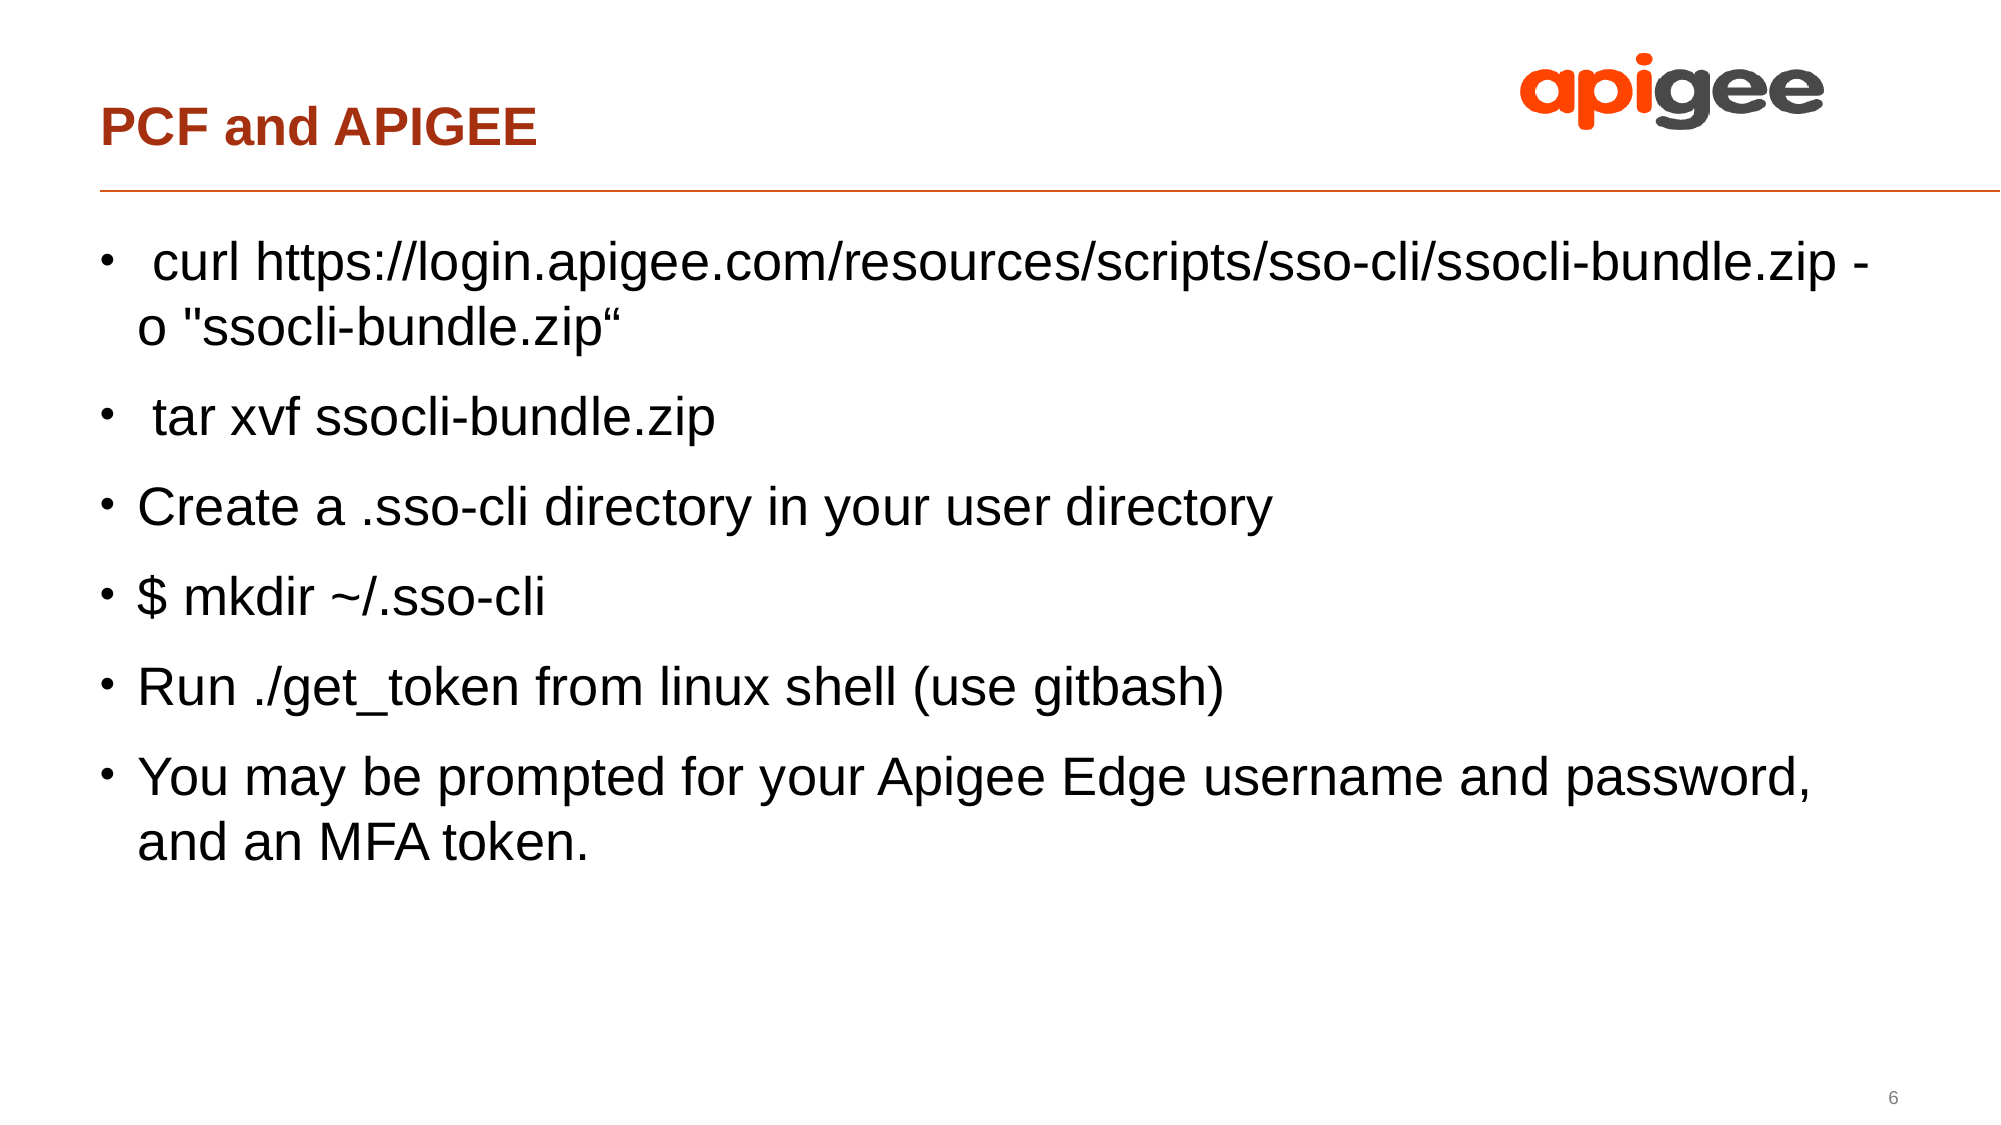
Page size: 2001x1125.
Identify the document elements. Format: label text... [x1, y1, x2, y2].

title PCF and APIGEE [100, 27, 1896, 157]
list curl https://login.apigee.com/resources/scripts/sso-cli/ssocli-bundle.zip -o "ssocli-bundle.zip“ tar xvf ssocli-bundle.zip Create a .sso-cli directory in your user directory $ mkdir ~/.sso-cli Run ./get_token from linux shell (use gitbash) You may be prompted for your Apigee Edge username and password, and an MFA token. [99, 226, 1900, 1018]
